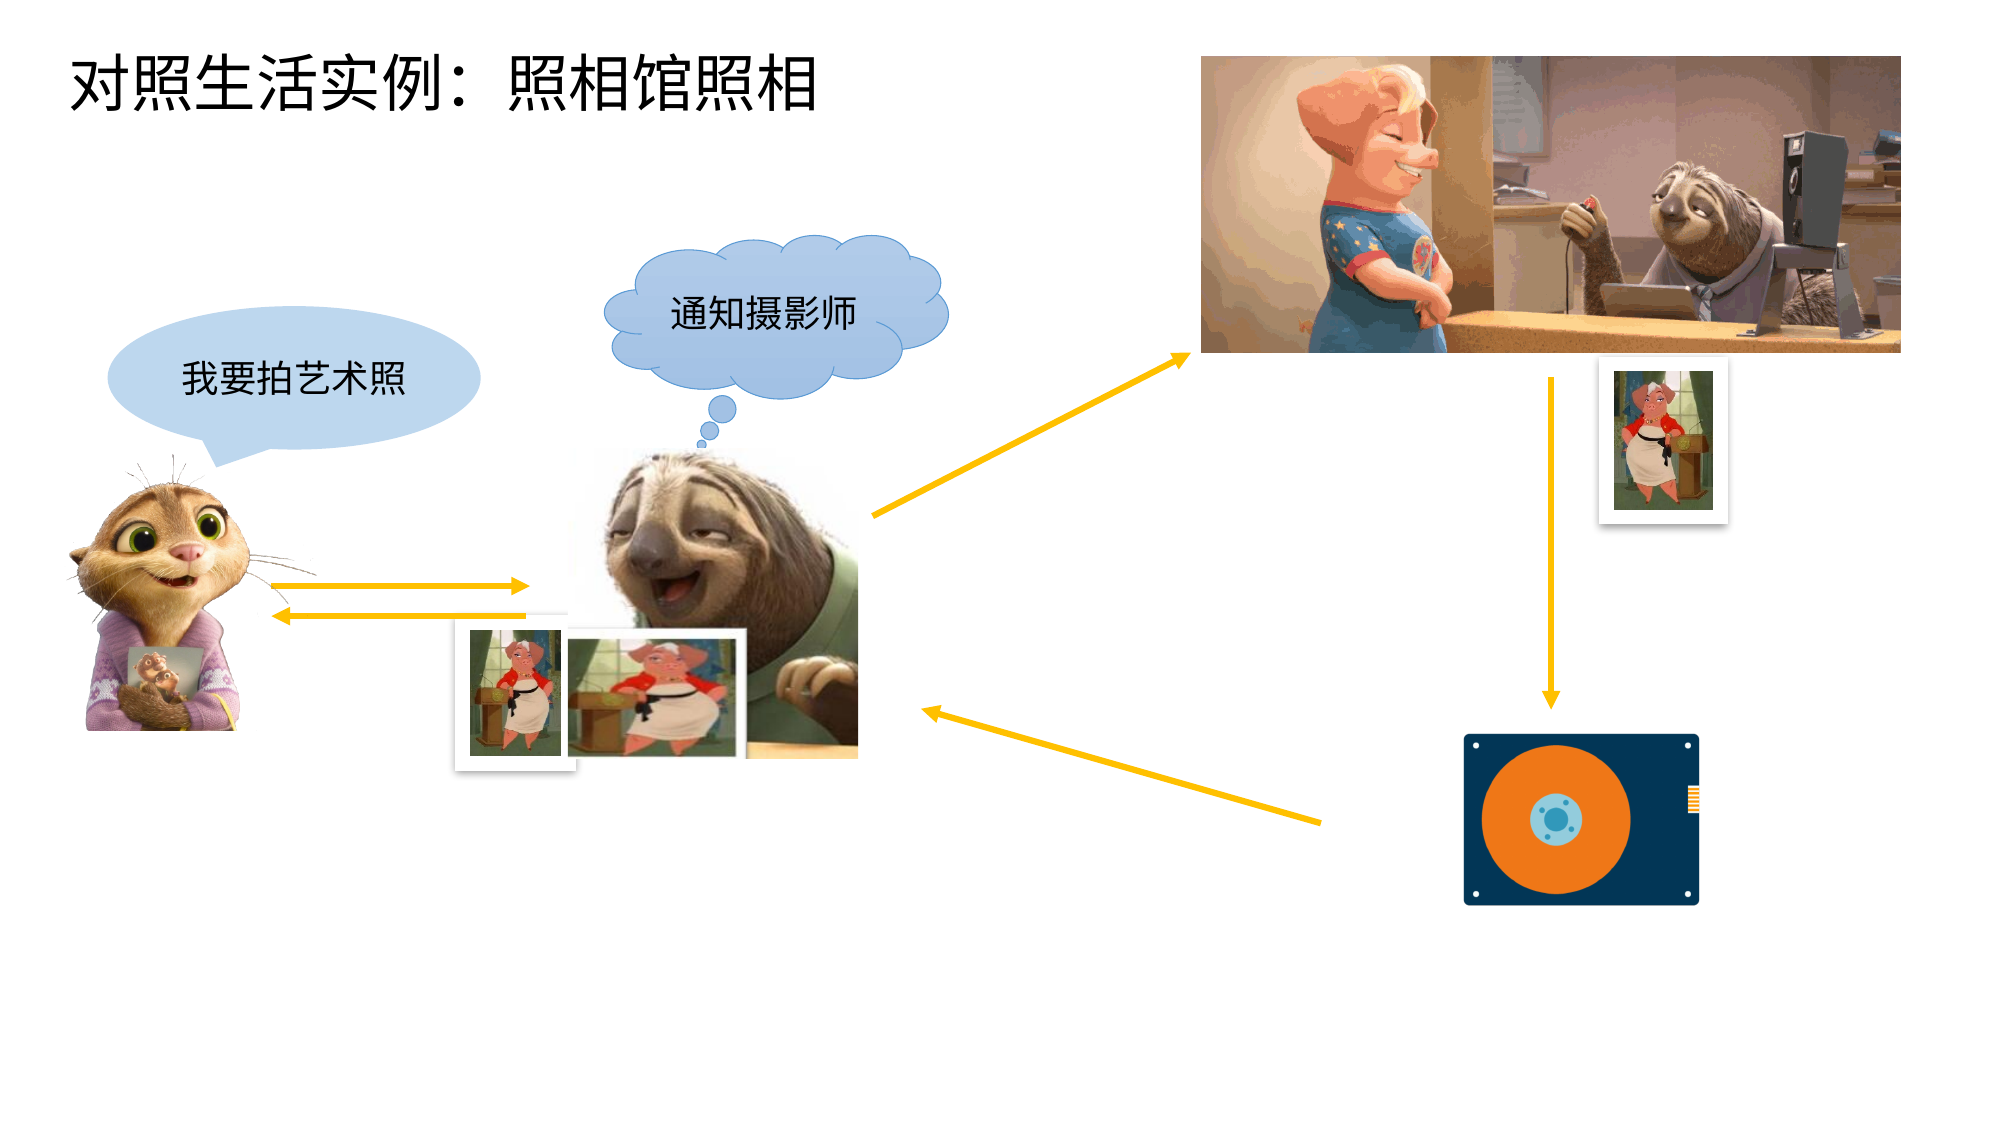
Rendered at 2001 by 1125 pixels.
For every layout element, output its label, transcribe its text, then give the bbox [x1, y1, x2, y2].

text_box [872, 352, 1192, 517]
text_box 通知摄影师 [696, 395, 737, 448]
picture [469, 629, 561, 757]
text_box 通知摄影师 [603, 234, 950, 400]
picture [562, 448, 863, 759]
text_box 我要拍艺术照 [107, 306, 481, 447]
text_box 对照生活实例：照相馆照相 [51, 37, 837, 127]
picture [1464, 705, 1700, 942]
picture [1201, 56, 1901, 353]
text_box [920, 708, 1321, 824]
picture [1613, 371, 1714, 510]
picture [17, 442, 351, 731]
